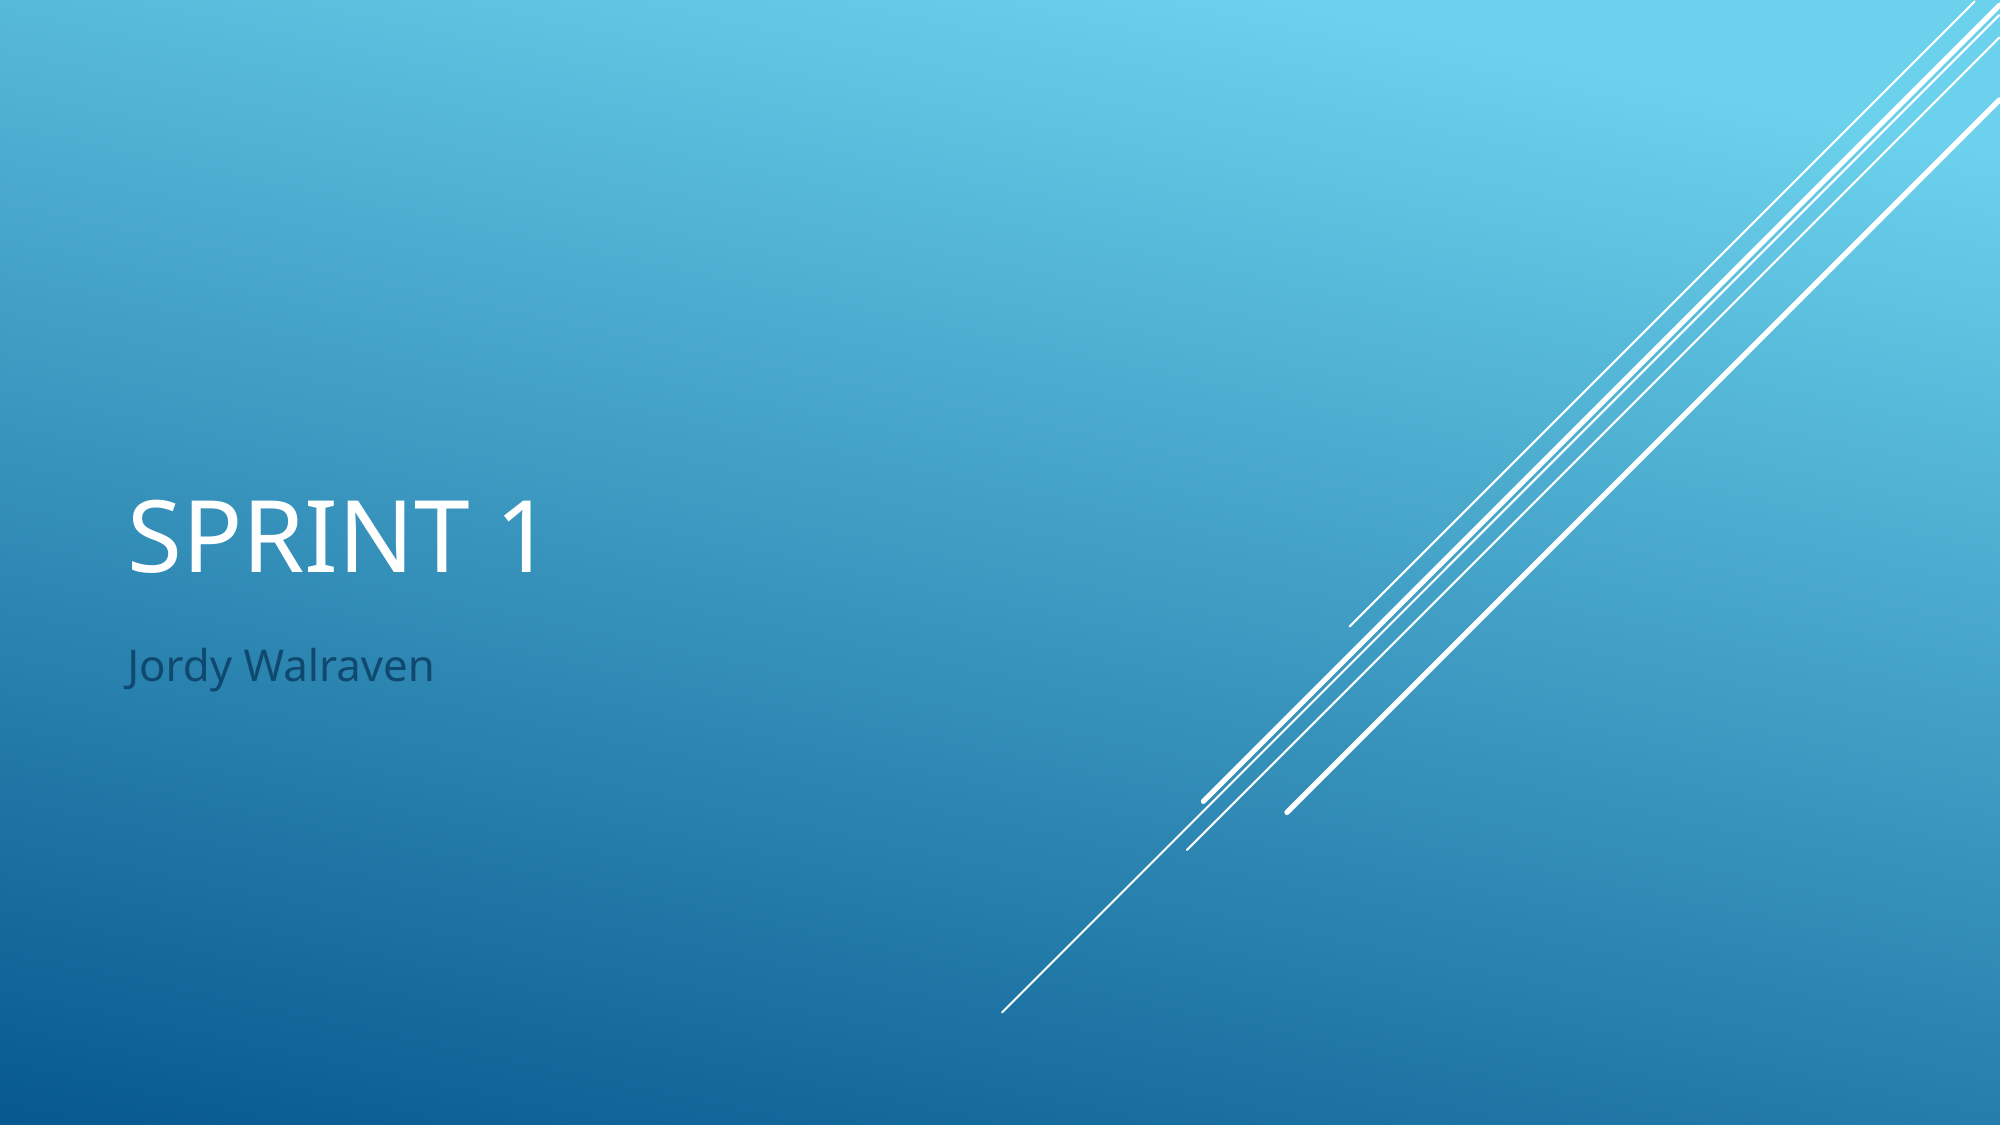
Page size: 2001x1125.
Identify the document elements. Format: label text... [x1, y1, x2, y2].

subtitle Jordy Walraven [112, 630, 1163, 950]
title Sprint 1 [112, 112, 1425, 600]
